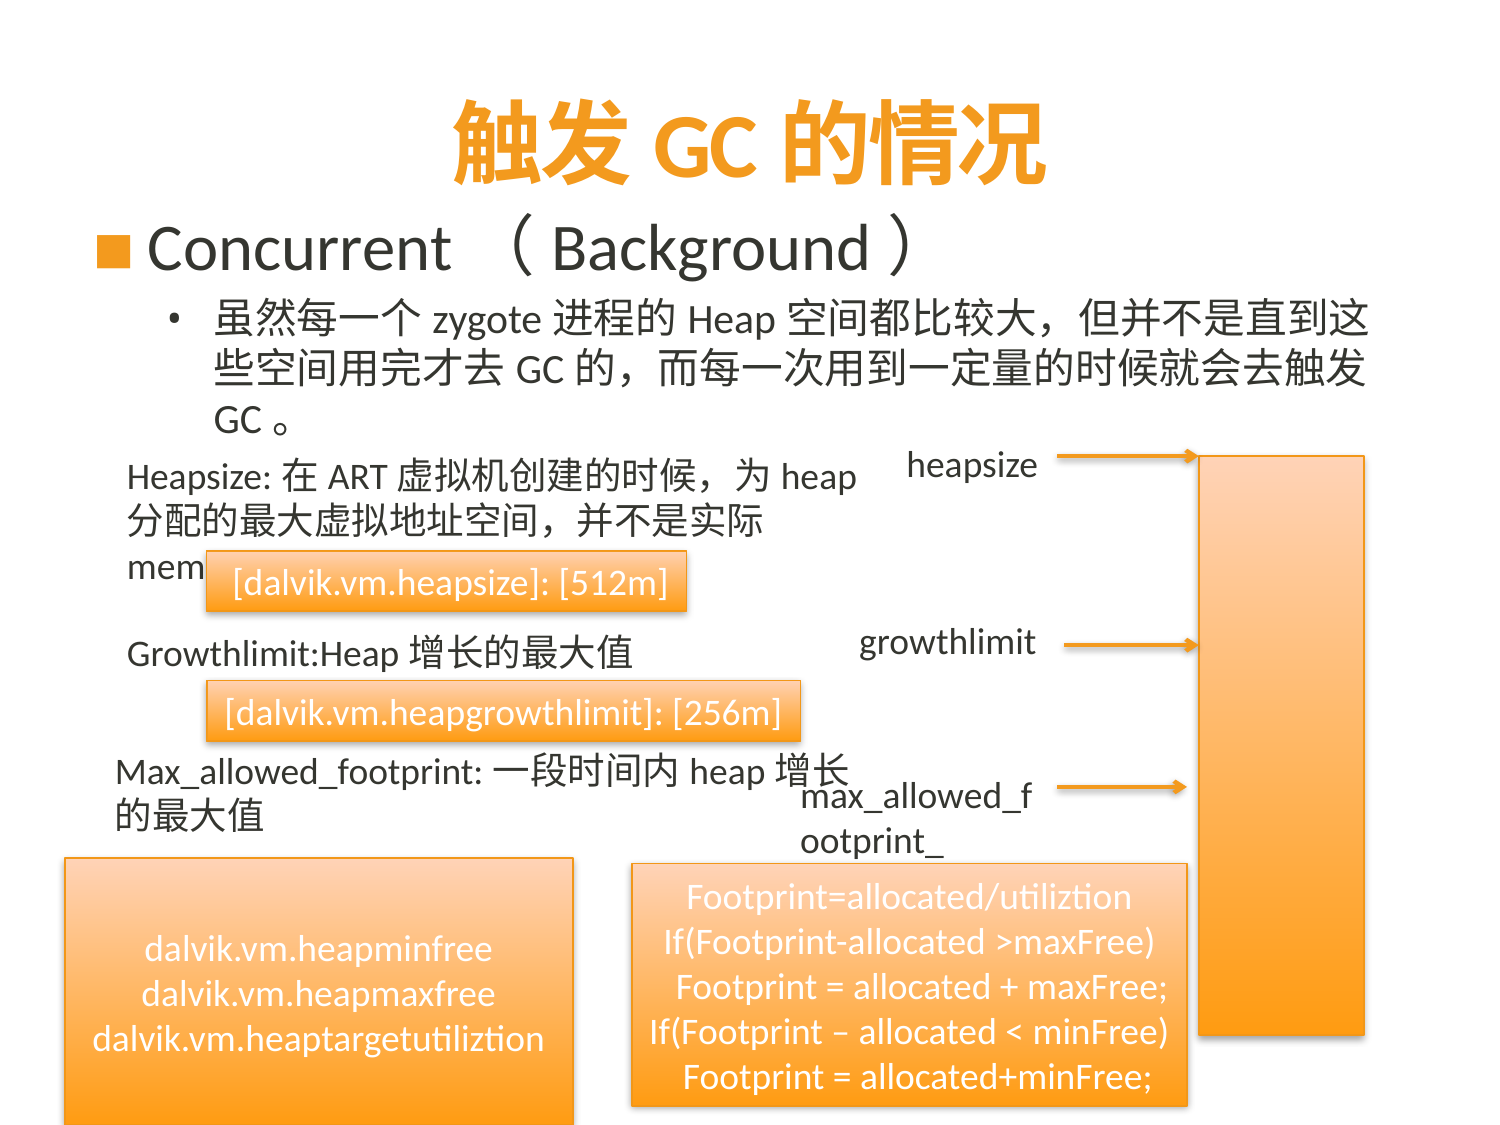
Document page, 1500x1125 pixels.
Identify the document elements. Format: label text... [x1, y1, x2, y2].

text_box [891, 432, 1200, 494]
text_box dalvik.vm.heapminfree dalvik.vm.heapmaxfree dalvik.vm.heaptargetutiliztion [64, 857, 574, 1125]
text_box Max_allowed_footprint:一段时间内heap增长的最大值 [100, 739, 880, 845]
text_box [dalvik.vm.heapsize]: [512m] [206, 550, 687, 612]
text_box Heapsize:在ART虚拟机创建的时候，为heap分配的最大虚拟地址空间，并不是实际memory [112, 444, 892, 595]
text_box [844, 609, 1200, 671]
text_box [1198, 455, 1365, 1036]
text_box max_allowed_footprint_ [785, 763, 1058, 861]
text_box Footprint=allocated/utiliztion If(Footprint-allocated >maxFree) Footprint = allocated + maxFree; If(Footprint – allocated < minFree) Footprint = allocated+minFree; [631, 863, 1188, 1107]
title 触发GC的情况 [75, 99, 1425, 244]
text_box [dalvik.vm.heapgrowthlimit]: [256m] [206, 680, 801, 742]
list Concurrent（Background） 虽然每一个zygote进程的Heap空间都比较大，但并不是直到这些空间用完才去GC的，而每一次用到一定量的时候就会去触发GC。 [76, 196, 1427, 955]
text_box Growthlimit:Heap增长的最大值 [112, 621, 892, 682]
